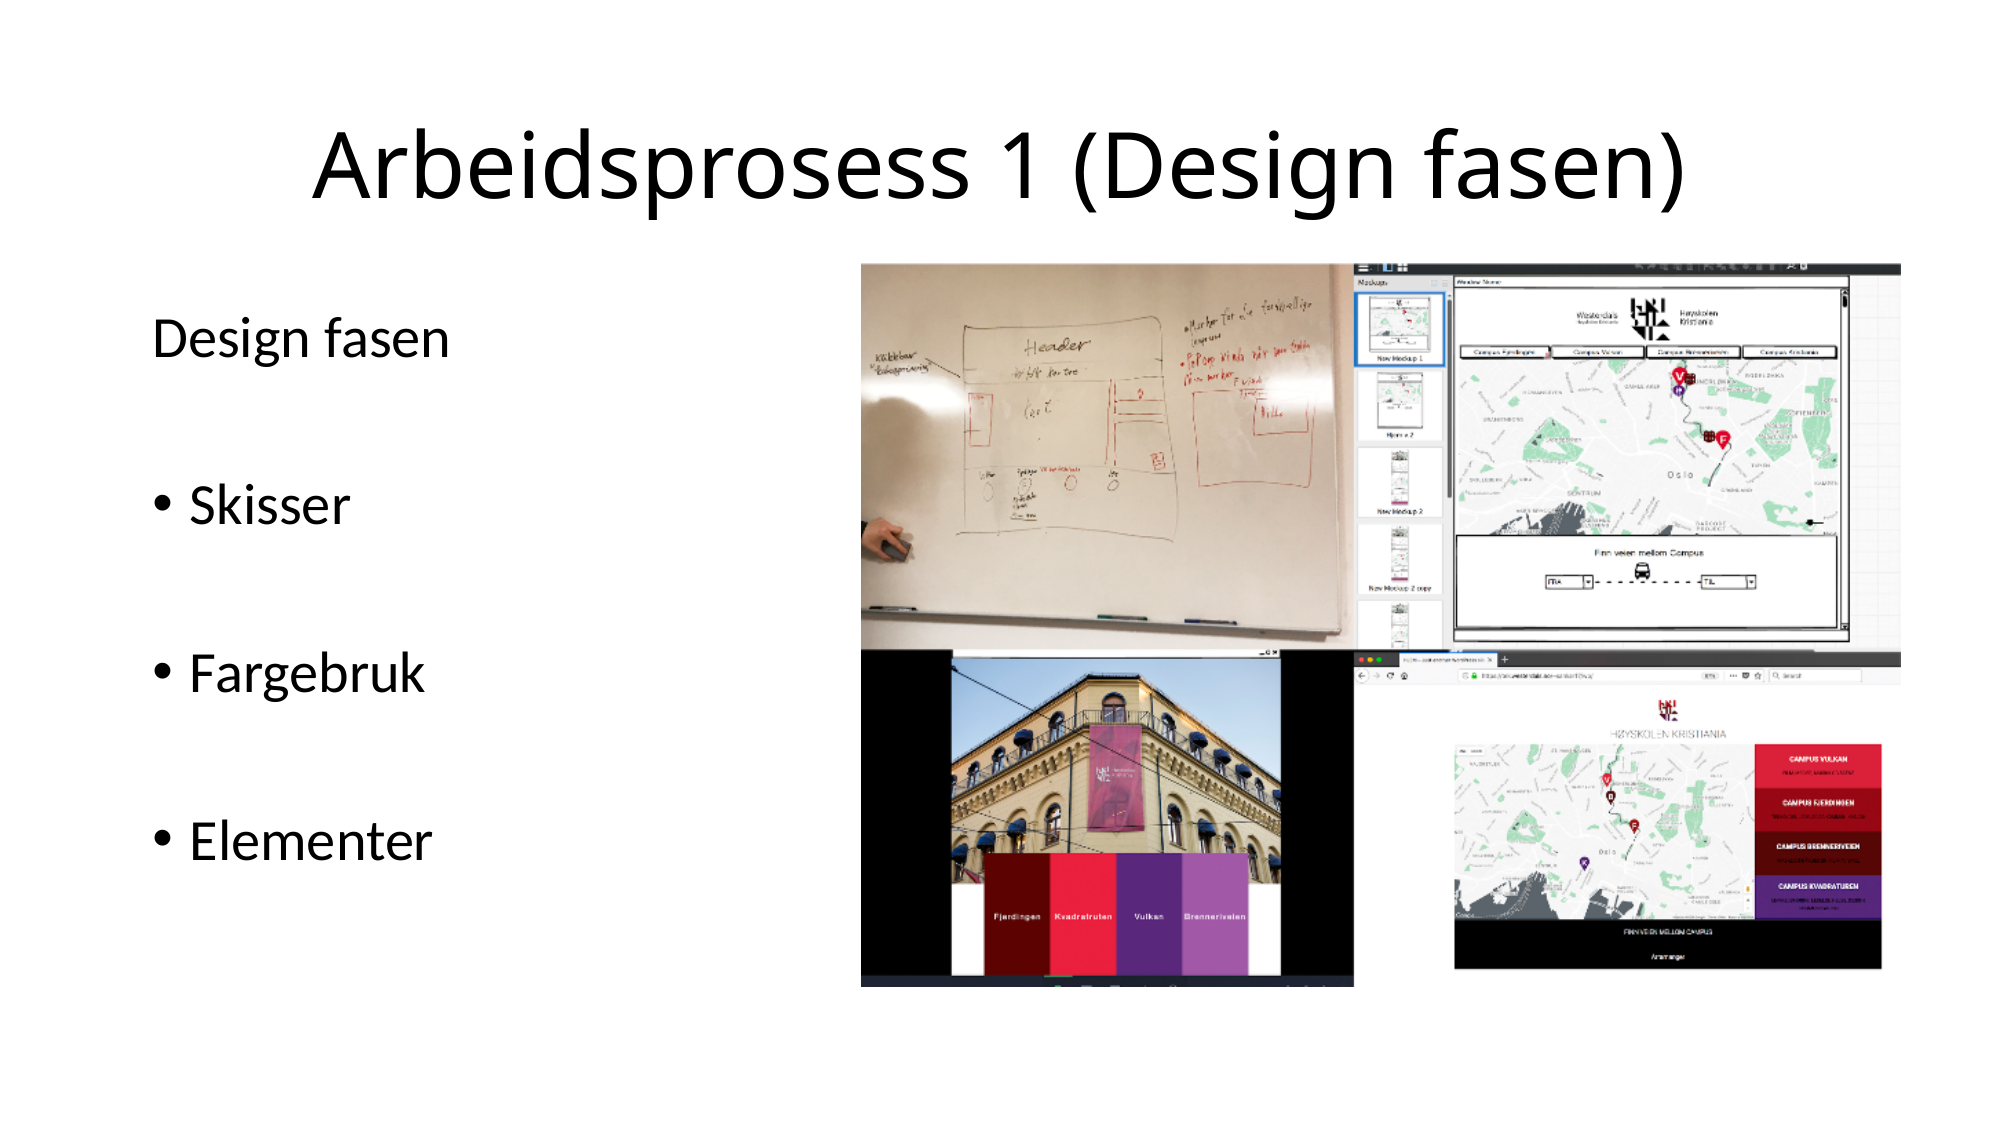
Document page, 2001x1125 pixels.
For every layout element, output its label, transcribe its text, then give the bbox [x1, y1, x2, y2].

picture [861, 251, 1901, 987]
title Arbeidsprosess 1 (Design fasen) [137, 59, 1863, 278]
list Design fasen Skisser Fargebruk Elementer [137, 299, 1863, 1014]
